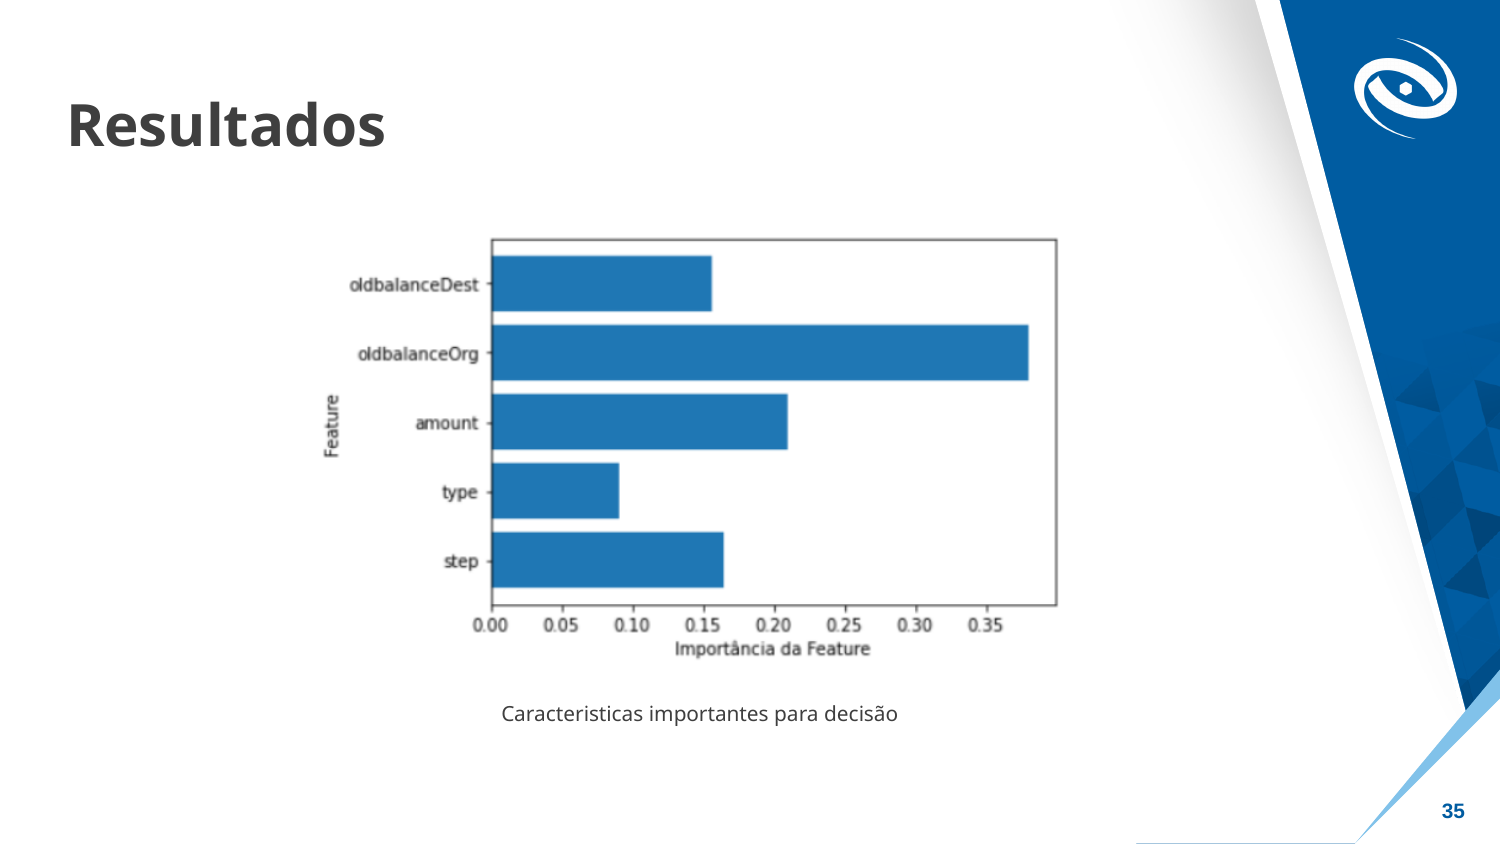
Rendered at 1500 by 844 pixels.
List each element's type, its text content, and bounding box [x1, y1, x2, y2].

title Resultados [51, 72, 1194, 167]
picture [0, 0, 1462, 844]
picture [1280, 0, 1500, 709]
list Caracteristicas importantes para decisão [251, 682, 1149, 739]
slide_number ‹#› [1389, 777, 1480, 842]
